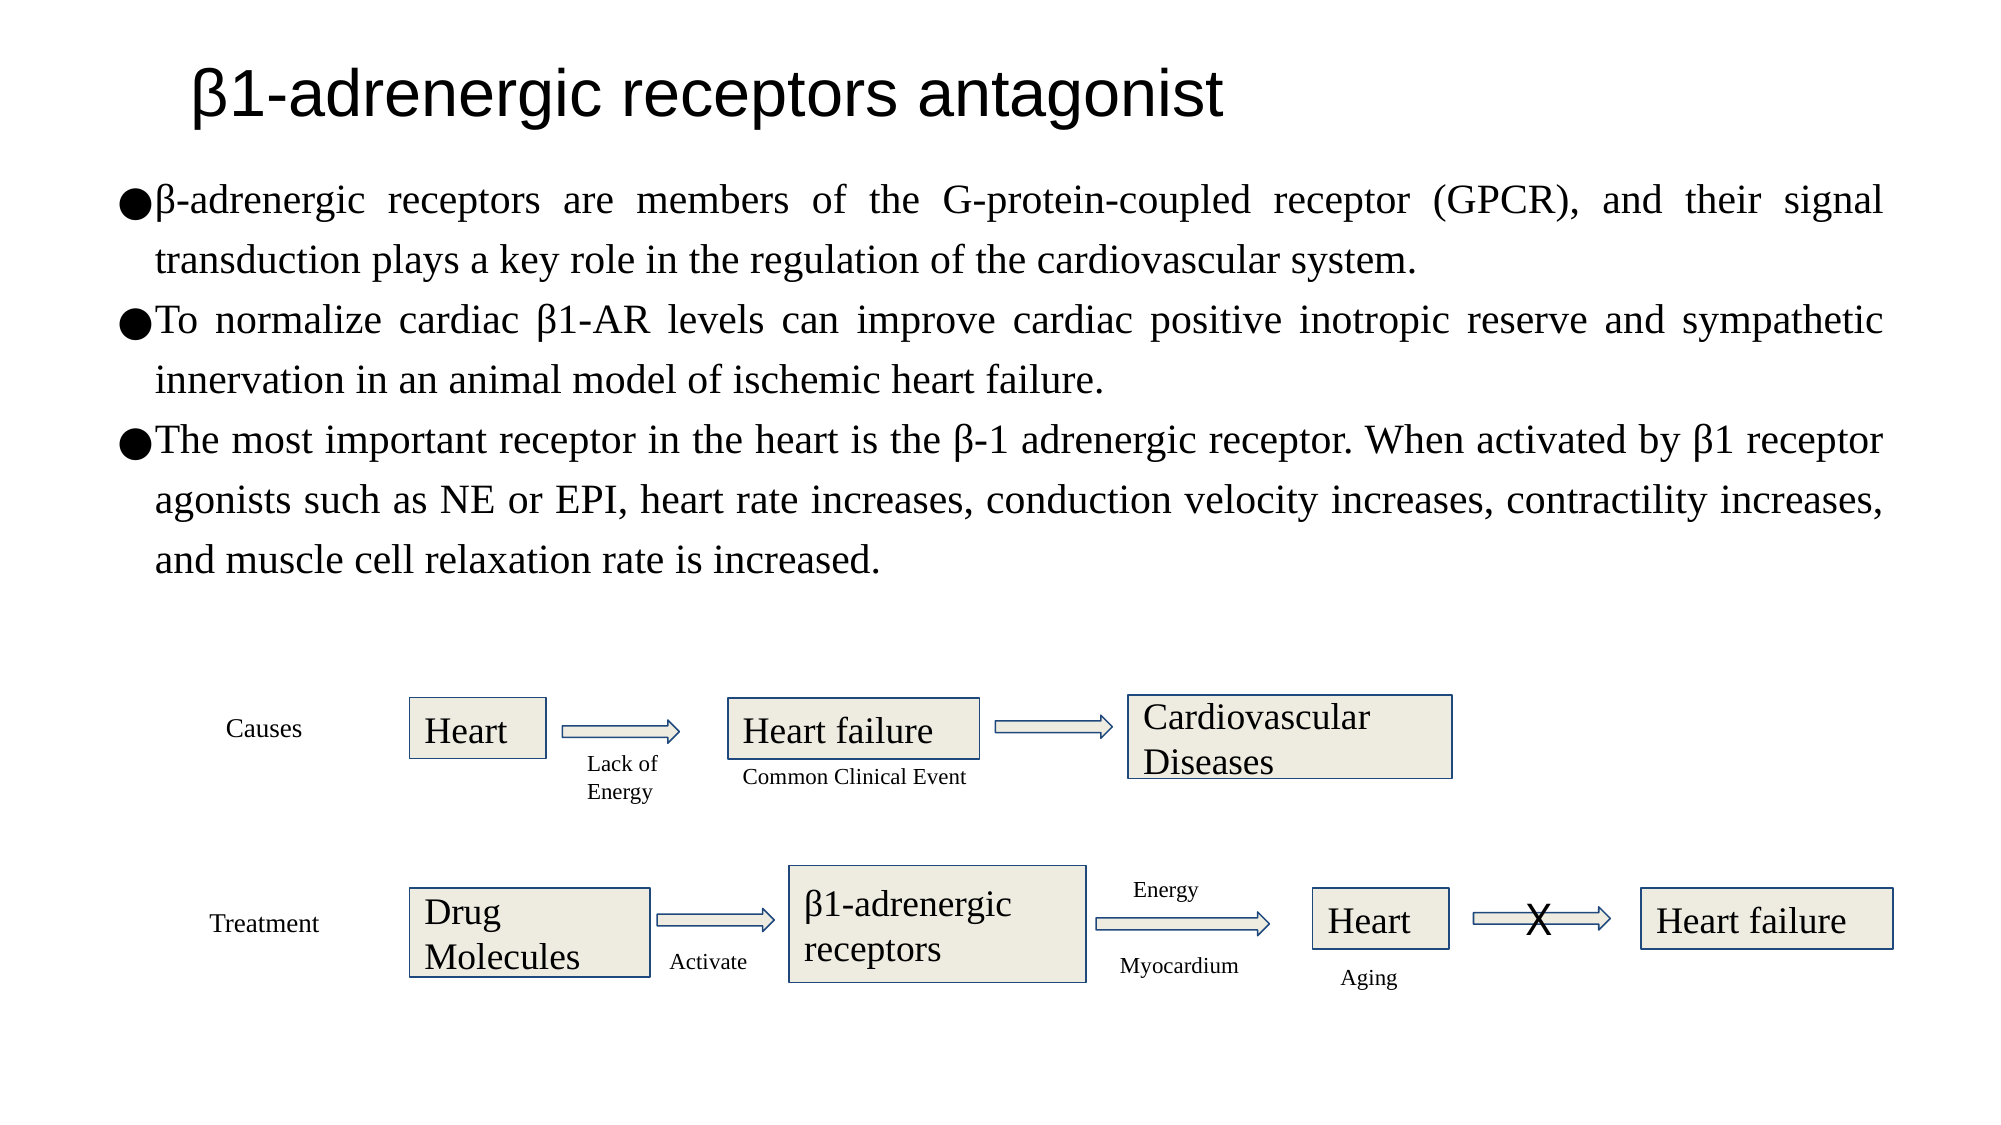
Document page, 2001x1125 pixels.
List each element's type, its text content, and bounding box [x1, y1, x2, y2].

text_box Heart failure [727, 697, 980, 747]
text_box Heart failure [1641, 887, 1893, 950]
text_box Drug Molecules [409, 887, 651, 977]
text_box Lack of Energy [572, 733, 699, 819]
text_box Cardiovascular Diseases [1128, 695, 1452, 779]
text_box [1473, 912, 1510, 925]
text_box Heart [1312, 887, 1450, 950]
text_box [657, 908, 775, 932]
text_box Aging [1325, 949, 1452, 1005]
text_box Energy [1118, 861, 1245, 917]
text_box Common Clinical Event [727, 747, 1002, 803]
text_box Causes [210, 695, 374, 758]
text_box Treatment [194, 890, 409, 953]
text_box β1-adrenergic receptors antagonist [175, 43, 1330, 146]
text_box [1580, 906, 1611, 931]
text_box Activate [654, 932, 792, 988]
text_box [1096, 911, 1270, 936]
text_box X [1510, 876, 1580, 960]
text_box [995, 715, 1113, 739]
text_box Heart [409, 697, 547, 759]
text_box β-adrenergic receptors are members of the G-protein-coupled receptor (GPCR), and their signal transduction plays a key role in the regulation of the cardiovascular system. To normalize cardiac β1-AR levels can improve cardiac positive inotropic reserve and sympathetic innervation in an animal model of ischemic heart failure. The most important receptor in the heart is the β-1 adrenergic receptor. When activated by β1 receptor agonists such as NE or EPI, heart rate increases, conduction velocity increases, contractility increases, and muscle cell relaxation rate is increased. [102, 146, 1901, 623]
text_box β1-adrenergic receptors [789, 865, 1086, 983]
text_box [562, 720, 680, 744]
text_box Myocardium [1104, 937, 1299, 993]
